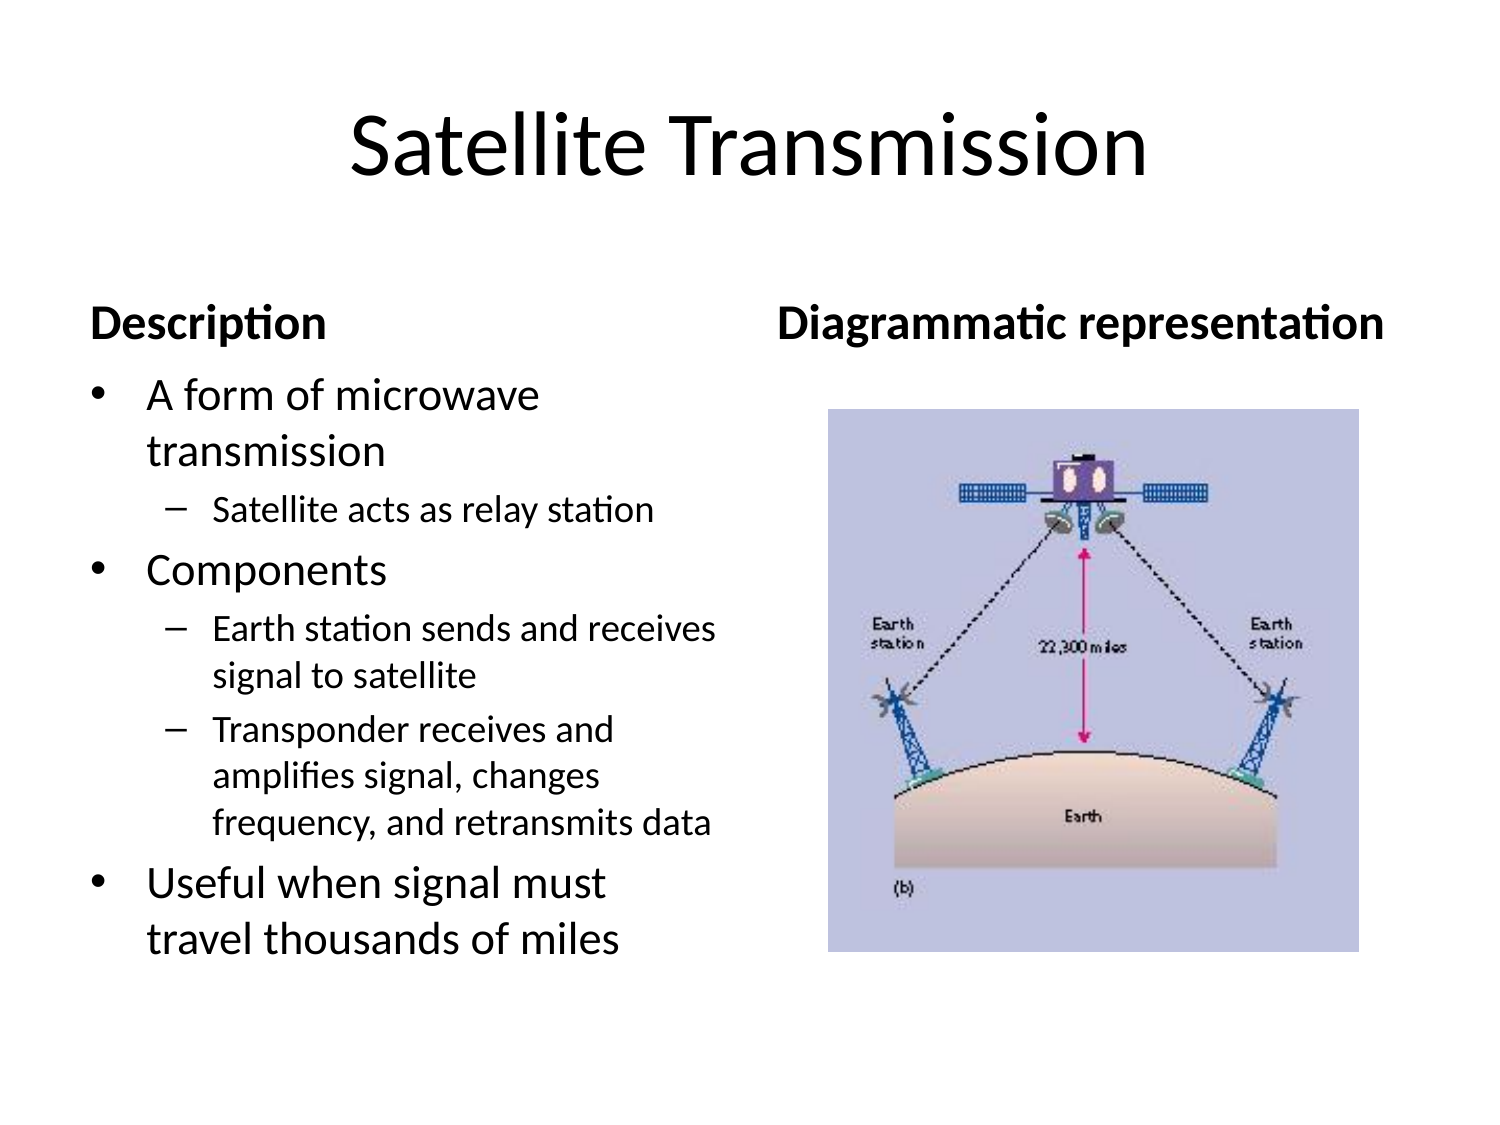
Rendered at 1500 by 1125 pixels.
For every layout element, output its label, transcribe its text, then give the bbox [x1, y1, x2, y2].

list Description [75, 251, 738, 356]
list Diagrammatic representation [761, 251, 1425, 357]
title Satellite Transmission [75, 45, 1425, 233]
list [828, 409, 1359, 952]
list A form of microwave transmission Satellite acts as relay station Components Earth station sends and receives signal to satellite Transponder receives and amplifies signal, changes frequency, and retransmits data Useful when signal must travel thousands of miles [75, 356, 738, 1005]
